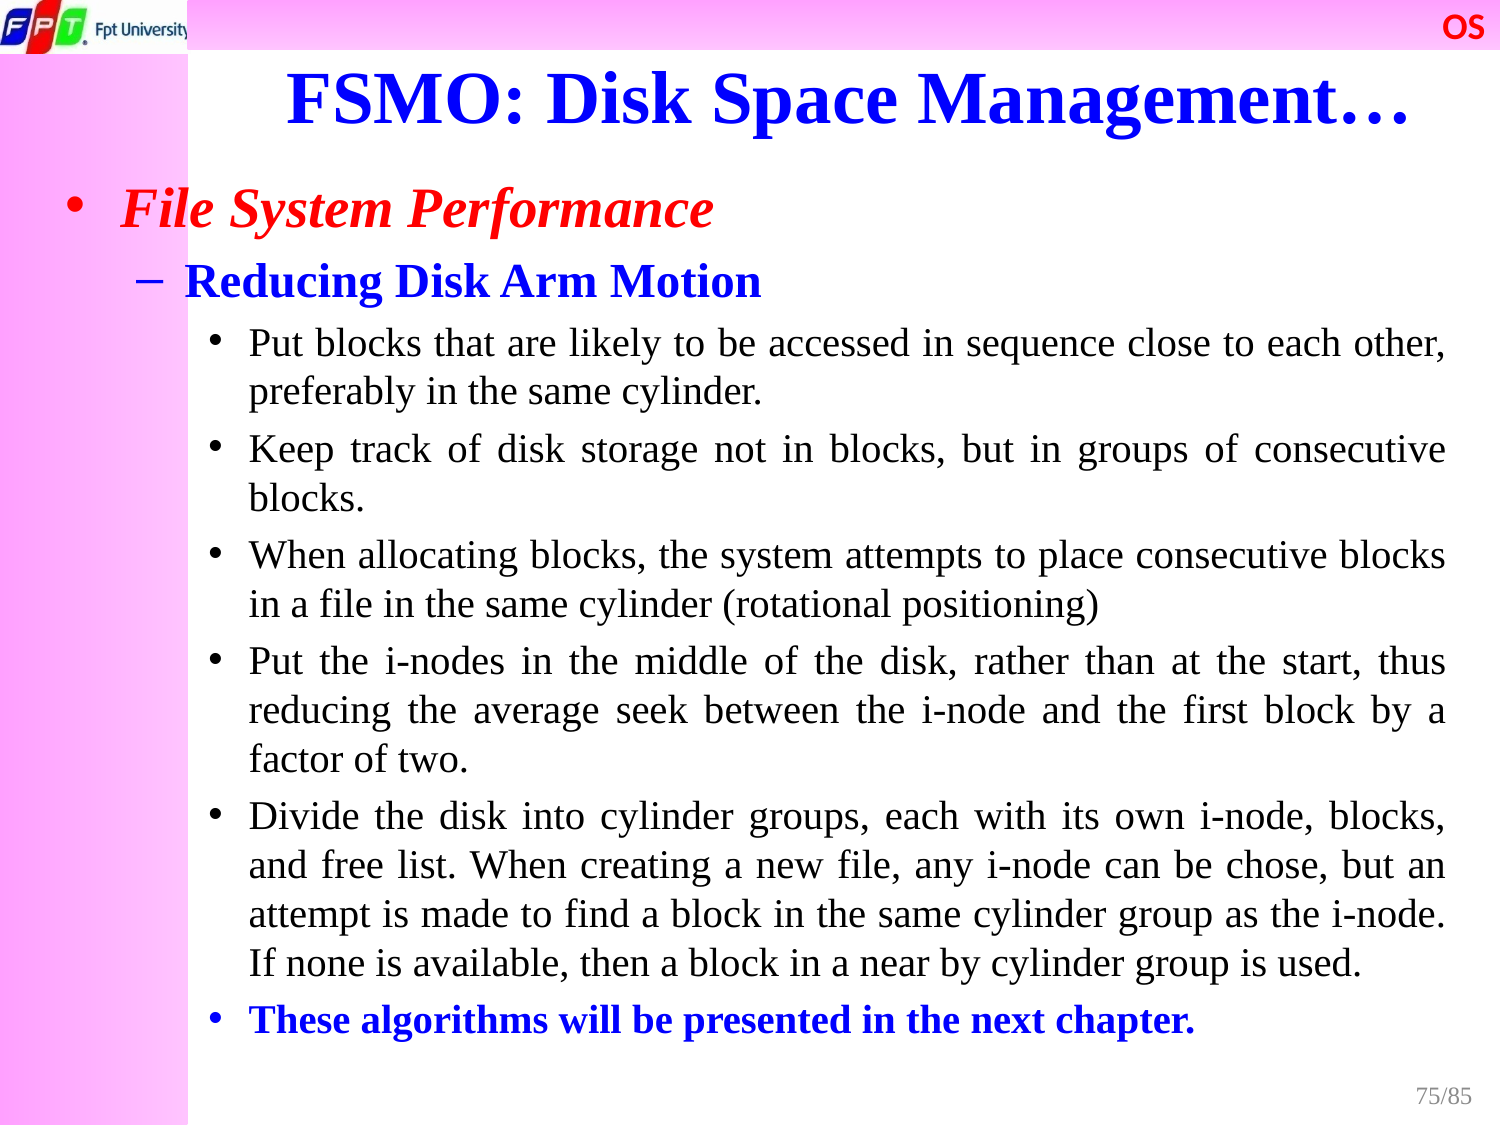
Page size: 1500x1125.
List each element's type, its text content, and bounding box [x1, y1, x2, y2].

title FSMO: Disk Space Management… [200, 0, 1500, 188]
slide_number 75/85 [1137, 1074, 1488, 1116]
list File System Performance Reducing Disk Arm Motion Put blocks that are likely to be accessed in sequence close to each other, preferably in the same cylinder. Keep track of disk storage not in blocks, but in groups of consecutive blocks. When allocating blocks, the system attempts to place consecutive blocks in a file in the same cylinder (rotational positioning) Put the i-nodes in the middle of the disk, rather than at the start, thus reducing the average seek between the i-node and the first block by a factor of two. Divide the disk into cylinder groups, each with its own i-node, blocks, and free list. When creating a new file, any i-node can be chose, but an attempt is made to find a block in the same cylinder group as the i-node. If none is available, then a block in a near by cylinder group is used. These algorithms will be presented in the next chapter. [50, 162, 1463, 1063]
picture [0, 0, 191, 54]
